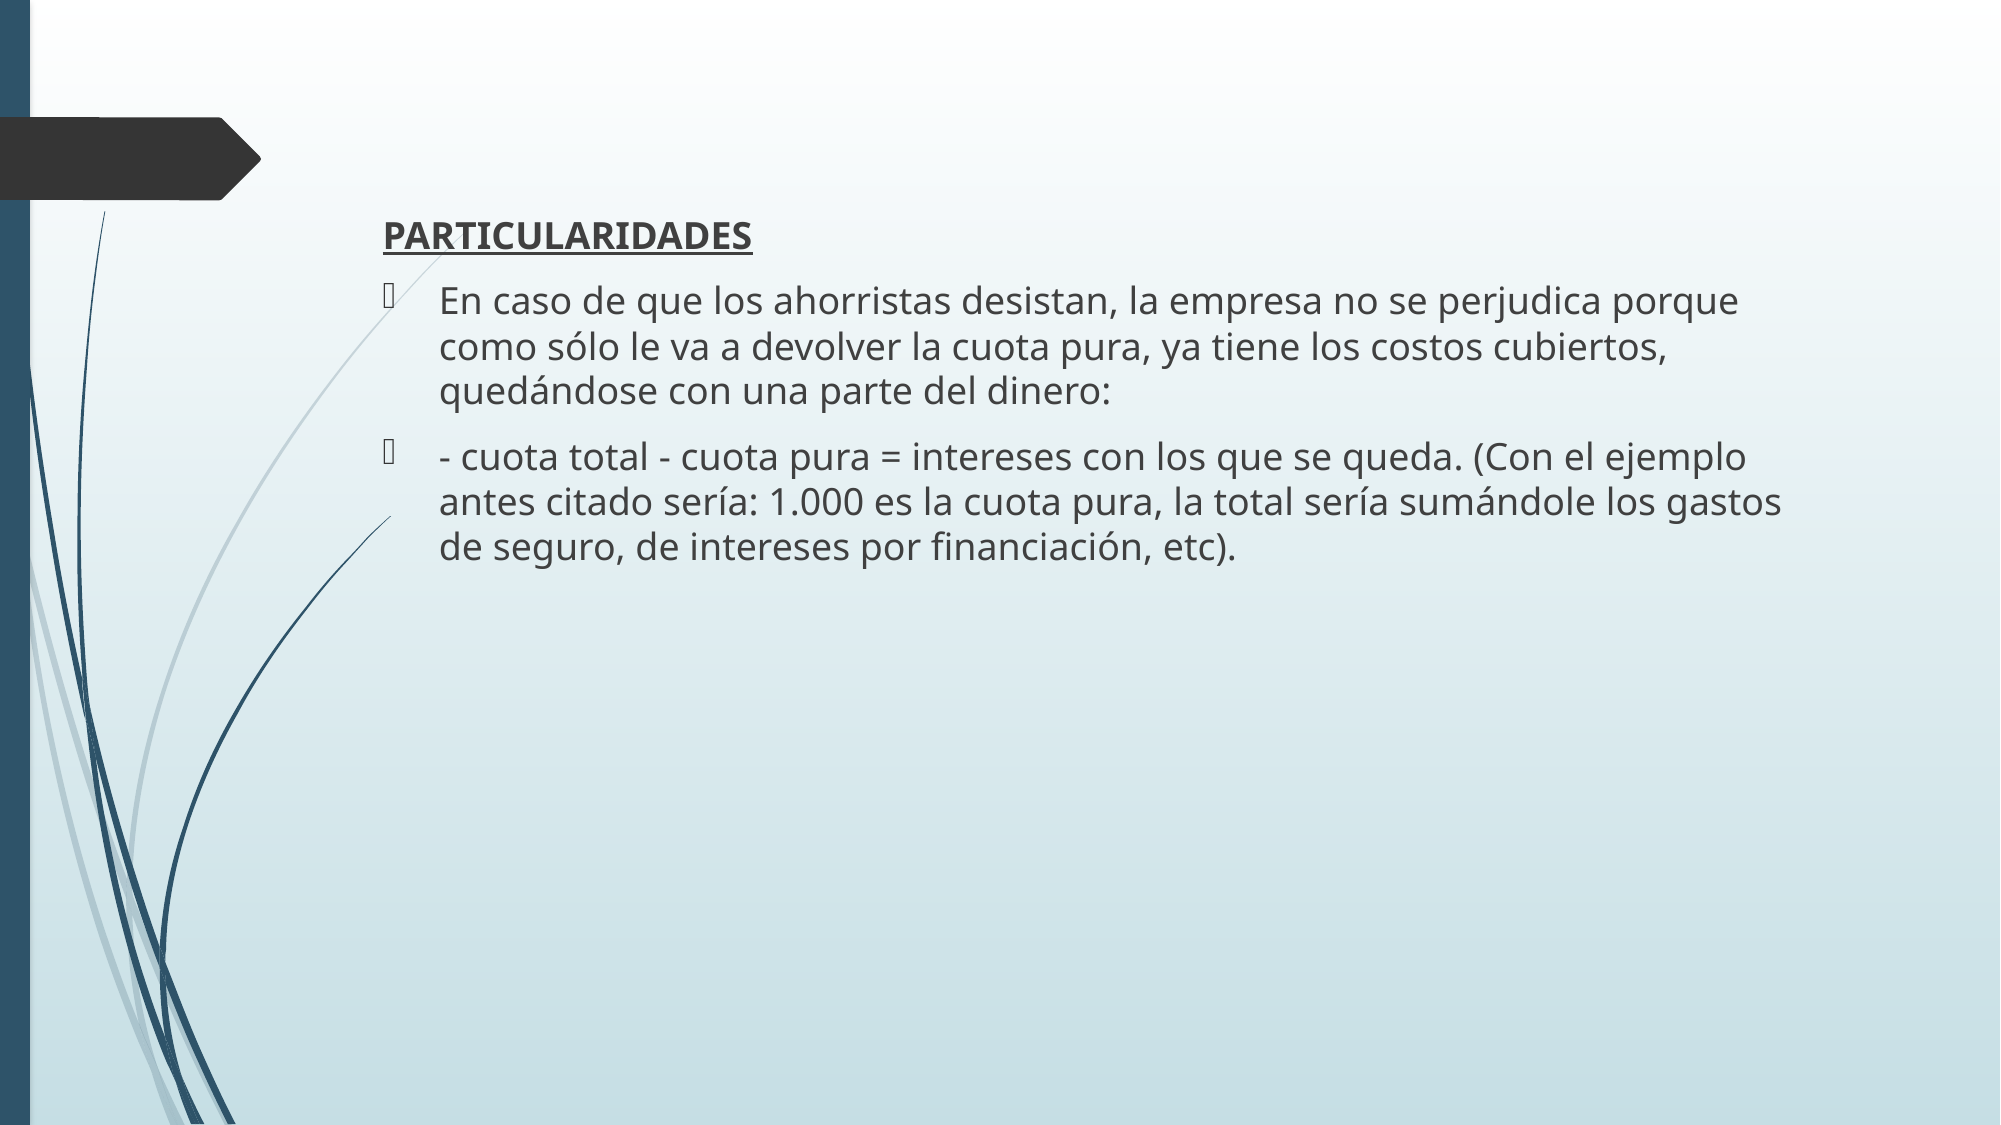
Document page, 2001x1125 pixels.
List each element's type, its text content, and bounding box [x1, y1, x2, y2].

list PARTICULARIDADES En caso de que los ahorristas desistan, la empresa no se perjudica porque como sólo le va a devolver la cuota pura, ya tiene los costos cubiertos, quedándose con una parte del dinero: - cuota total - cuota pura = intereses con los que se queda. (Con el ejemplo antes citado sería: 1.000 es la cuota pura, la total sería sumándole los gastos de seguro, de intereses por financiación, etc). [367, 204, 1831, 824]
